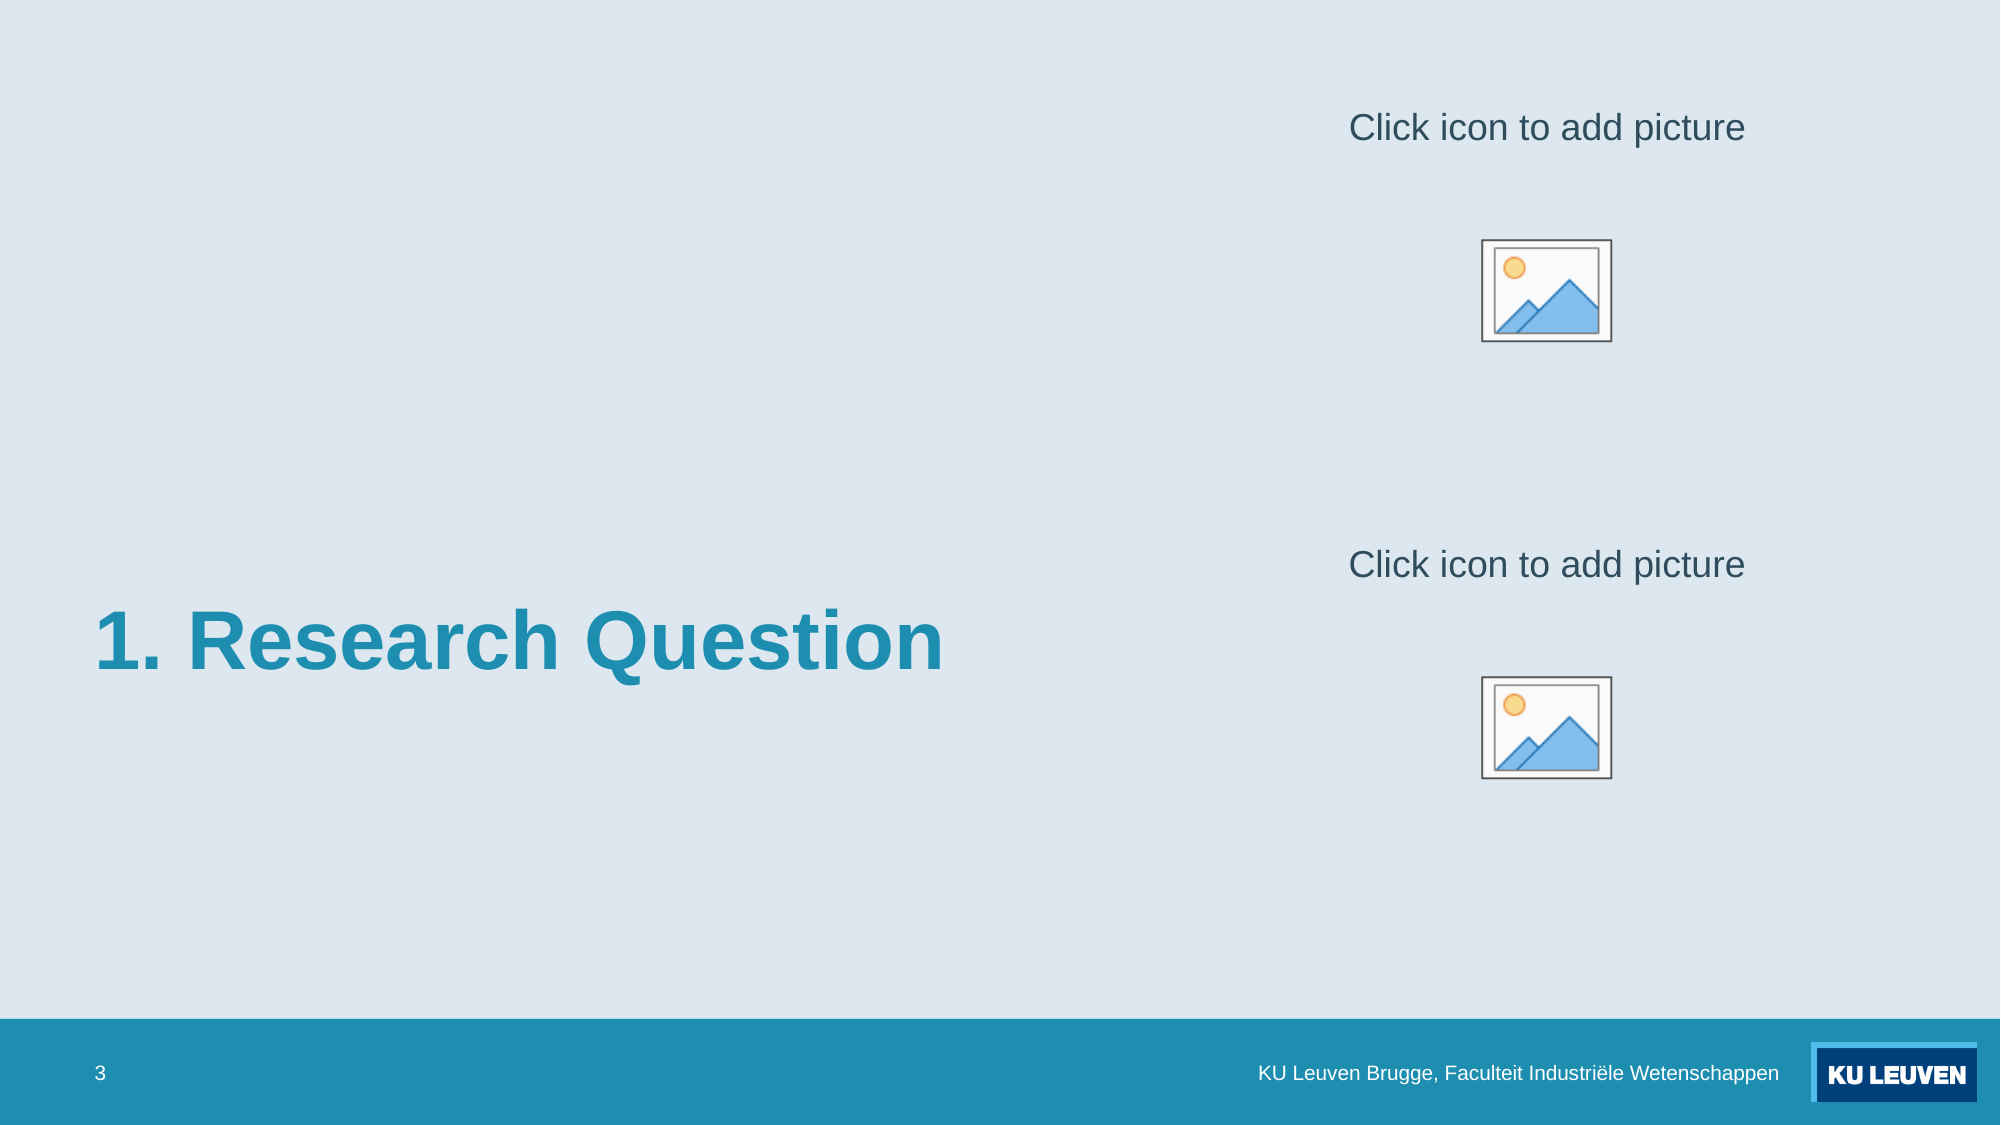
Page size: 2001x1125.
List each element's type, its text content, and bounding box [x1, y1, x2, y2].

picture [1189, 95, 1906, 486]
picture [1811, 1042, 1977, 1102]
title 1. Research Question [94, 295, 1095, 687]
slide_number 3 [94, 1018, 201, 1125]
footer KU Leuven Brugge, Faculteit Industriële Wetenschappen [989, 1018, 1809, 1125]
picture [1188, 532, 1906, 923]
